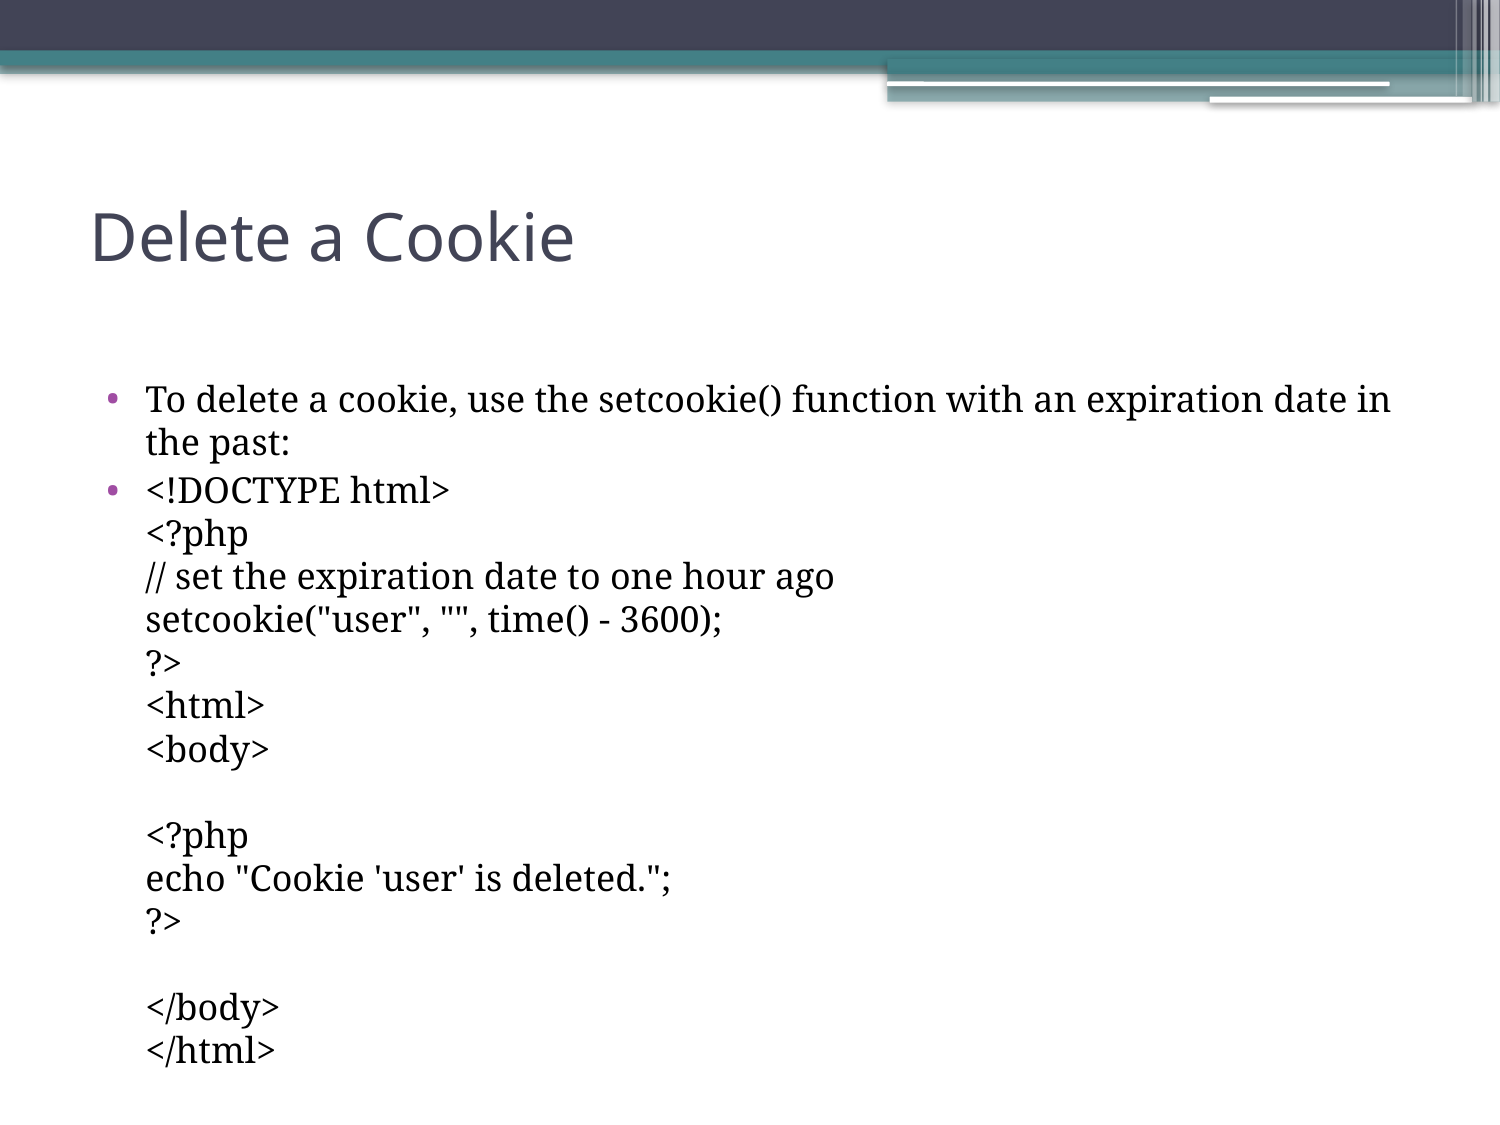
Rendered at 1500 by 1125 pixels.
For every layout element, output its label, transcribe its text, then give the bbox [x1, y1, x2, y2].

title Delete a Cookie [75, 187, 1425, 363]
list To delete a cookie, use the setcookie() function with an expiration date in the past: <!DOCTYPE html> <?php // set the expiration date to one hour ago setcookie("user", "", time() - 3600); ?> <html> <body> <?php echo "Cookie 'user' is deleted."; ?> </body> </html> [75, 368, 1425, 1079]
